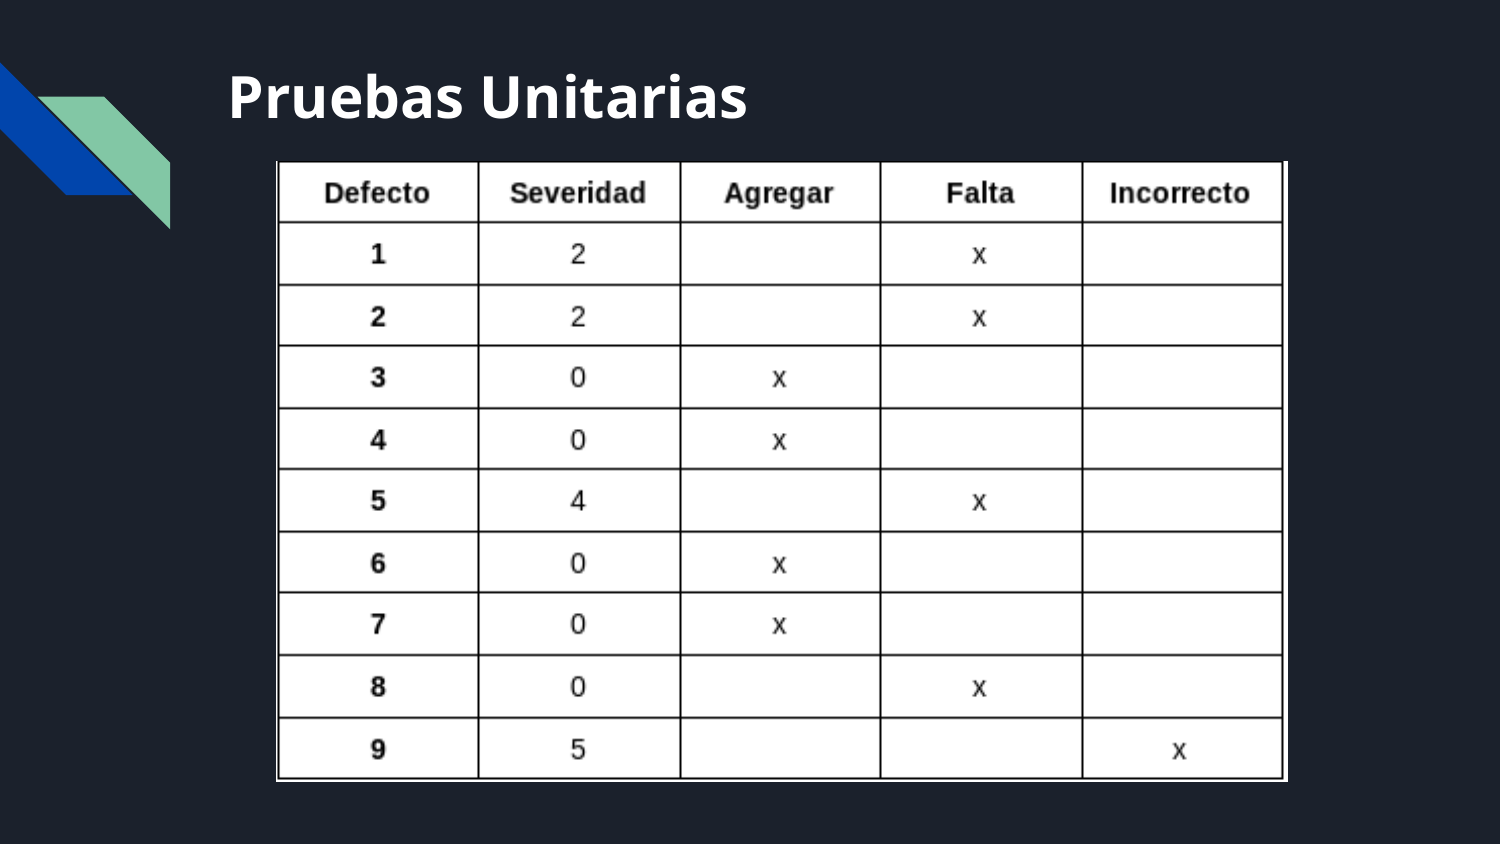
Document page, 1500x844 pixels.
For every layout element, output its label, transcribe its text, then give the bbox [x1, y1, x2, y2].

picture [276, 161, 1288, 782]
title Pruebas Unitarias [212, 35, 1368, 186]
